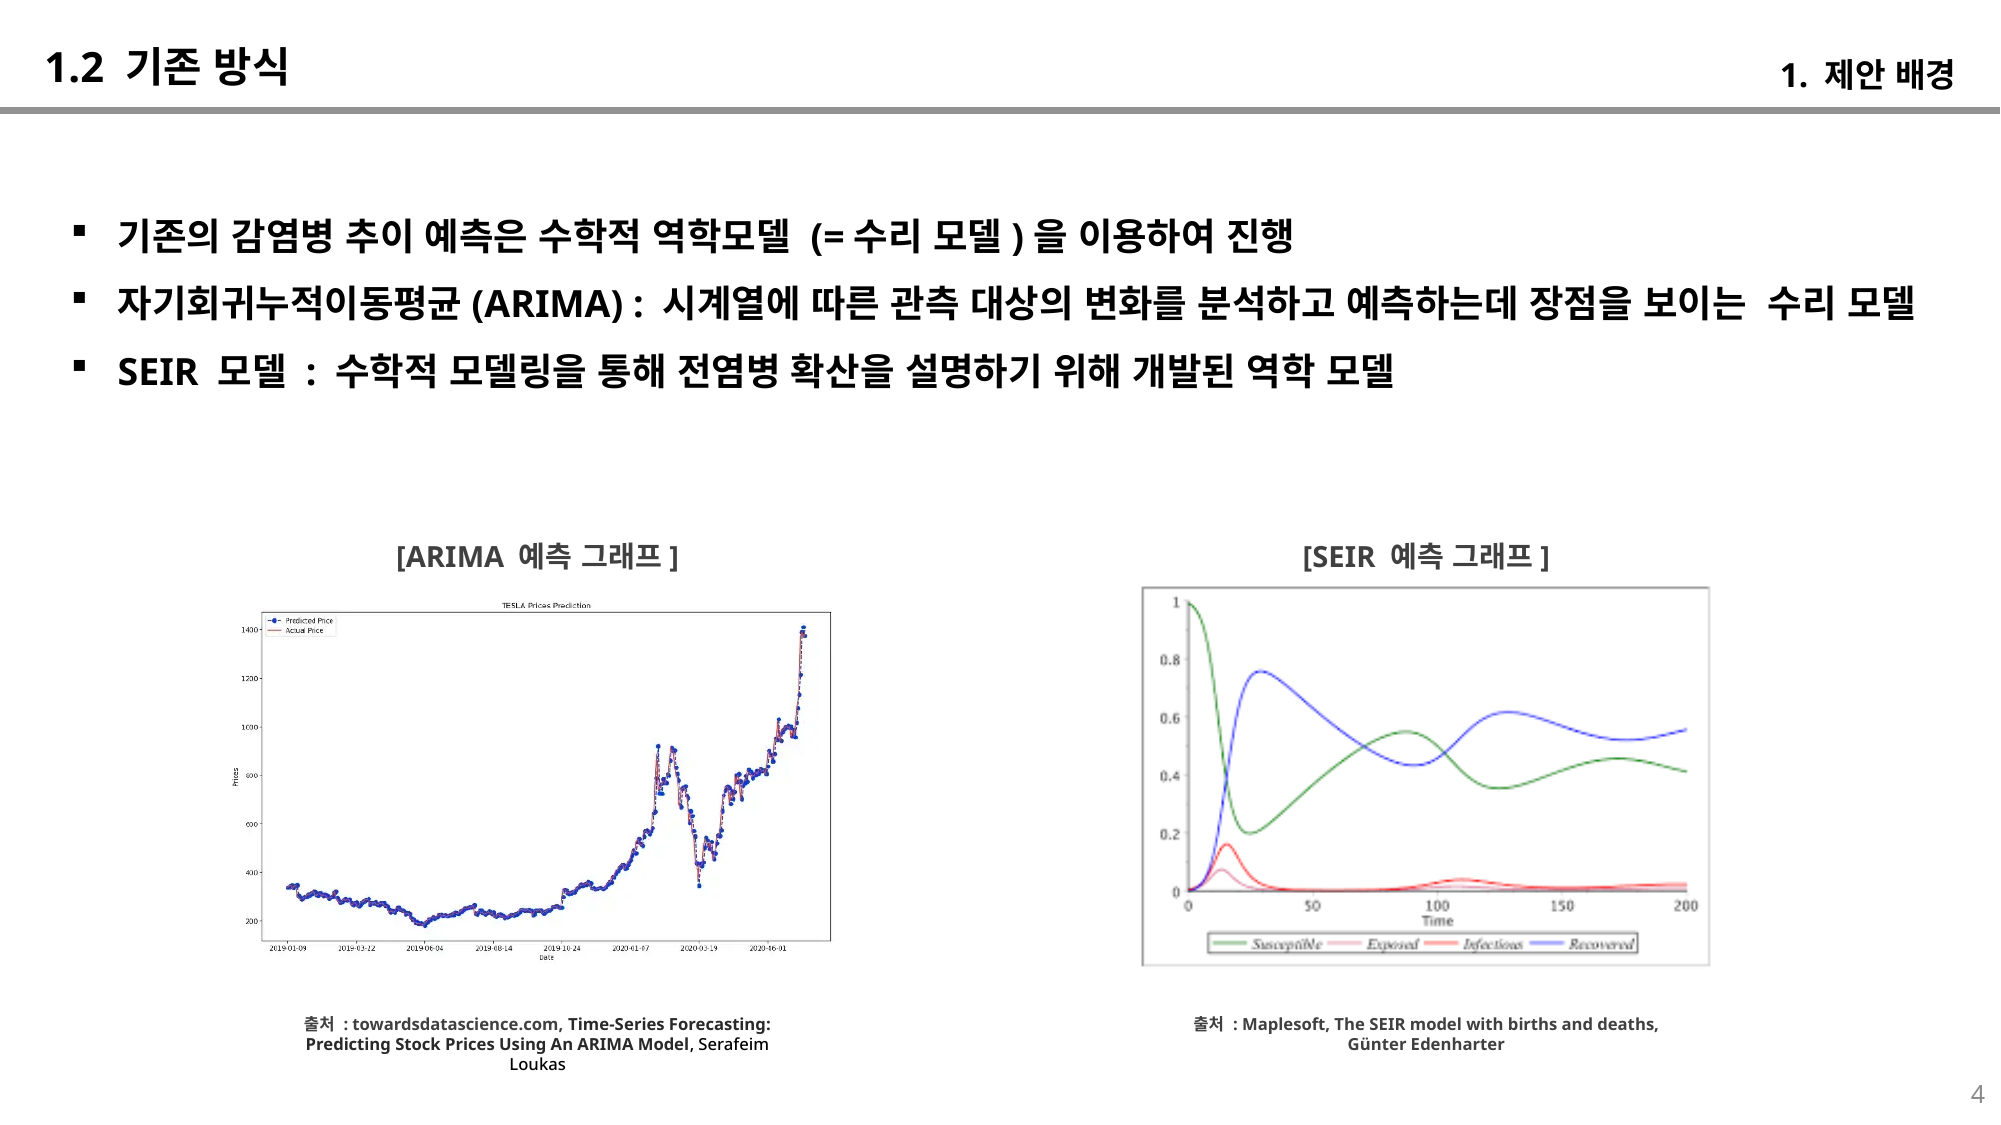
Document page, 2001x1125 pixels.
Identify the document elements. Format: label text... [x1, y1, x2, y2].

text_box 출처 : towardsdatascience.com, Time-Series Forecasting: Predicting Stock Prices Using An ARIMA Model, Serafeim Loukas [278, 1006, 797, 1082]
text_box 1. 제안 배경 [971, 46, 1971, 101]
text_box [ARIMA 예측 그래프] [284, 531, 791, 580]
picture [1138, 583, 1715, 971]
text_box 출처 : Maplesoft, The SEIR model with births and deaths, Günter Edenharter [1167, 1006, 1686, 1062]
slide_number 4 [1550, 1065, 2000, 1125]
text_box 1.2 기존 방식 [0, 33, 1000, 98]
text_box 기존의 감염병 추이 예측은 수학적 역학모델 (=수리 모델)을 이용하여 진행 자기회귀누적이동평균(ARIMA) : 시계열에 따른 관측 대상의 변화를 분석하고 예측하는데 장점을 보이는 수리 모델 SEIR 모델 : 수학적 모델링을 통해 전염병 확산을 설명하기 위해 개발된 역학 모델 [56, 161, 1944, 422]
picture [213, 579, 862, 974]
text_box [SEIR 예측 그래프] [1173, 531, 1680, 582]
